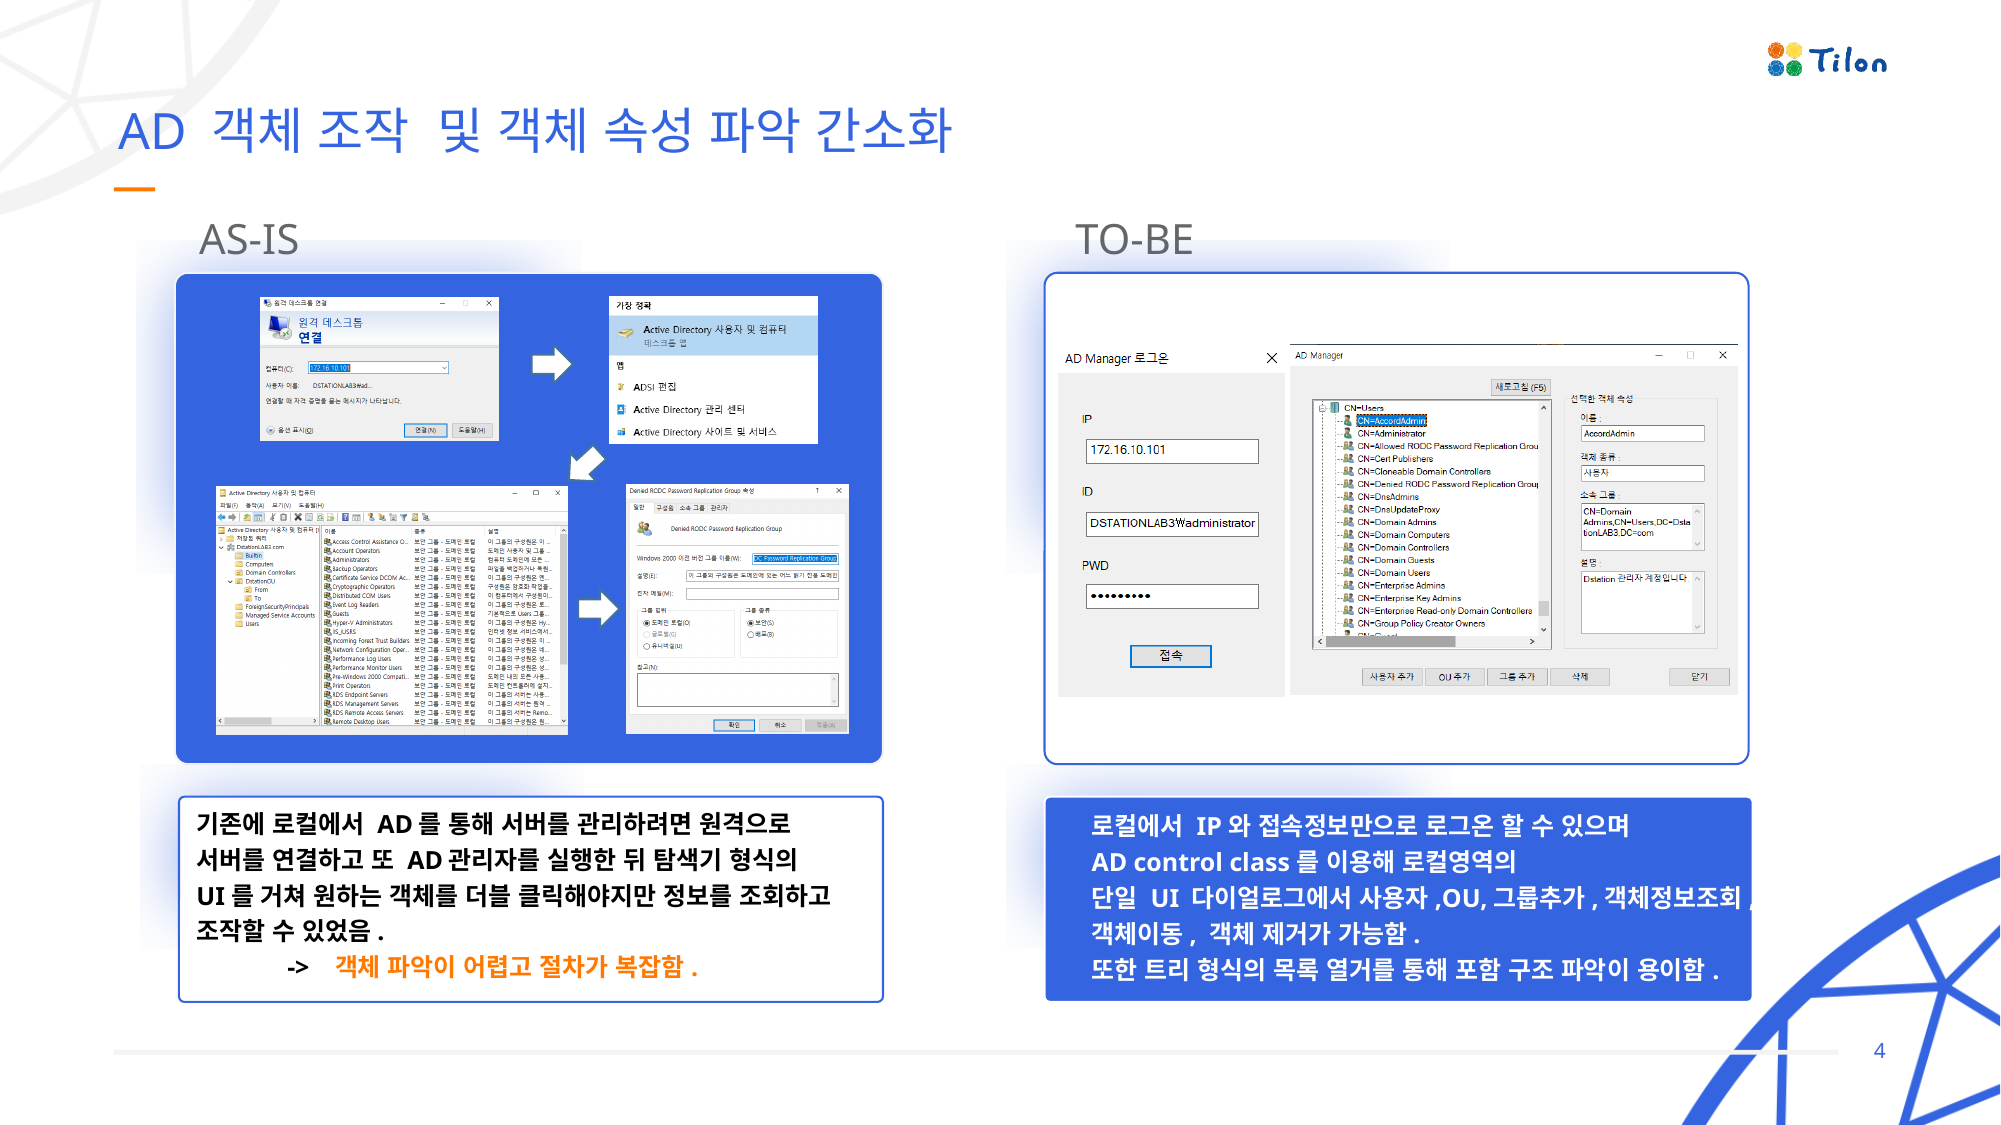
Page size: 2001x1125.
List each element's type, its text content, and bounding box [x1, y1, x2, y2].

text_box [567, 443, 608, 483]
picture [0, 0, 2001, 1125]
text_box 로컬에서 IP와 접속정보만으로 로그온 할 수 있으며 AD control class를 이용해 로컬영역의 단일 UI 다이얼로그에서 사용자,OU,그룹추가,객체정보조회, 객체이동, 객체 제거가 가능함. 또한 트리 형식의 목록 열거를 통해 포함 구조 파악이 용이함. [1076, 797, 1779, 992]
text_box AD 객체 조작 및 객체 속성 파악 간소화 [103, 92, 969, 168]
text_box 기존에 로컬에서 AD를 통해 서버를 관리하려면 원격으로 서버를 연결하고 또 AD관리자를 실행한 뒤 탐색기 형식의 UI를 거쳐 원하는 객체를 더블 클릭해야지만 정보를 조회하고 조작할 수 있었음. -> 객체 파악이 어렵고 절차가 복잡함. [181, 794, 883, 990]
text_box [177, 796, 885, 1003]
text_box TO-BE [1060, 213, 1210, 240]
text_box 4 [1831, 1020, 1901, 1083]
text_box [1043, 271, 1750, 766]
text_box AS-IS [184, 213, 315, 240]
text_box [577, 587, 621, 631]
text_box [113, 186, 156, 192]
text_box [530, 342, 575, 386]
text_box [173, 271, 885, 766]
text_box [1043, 795, 1754, 1003]
